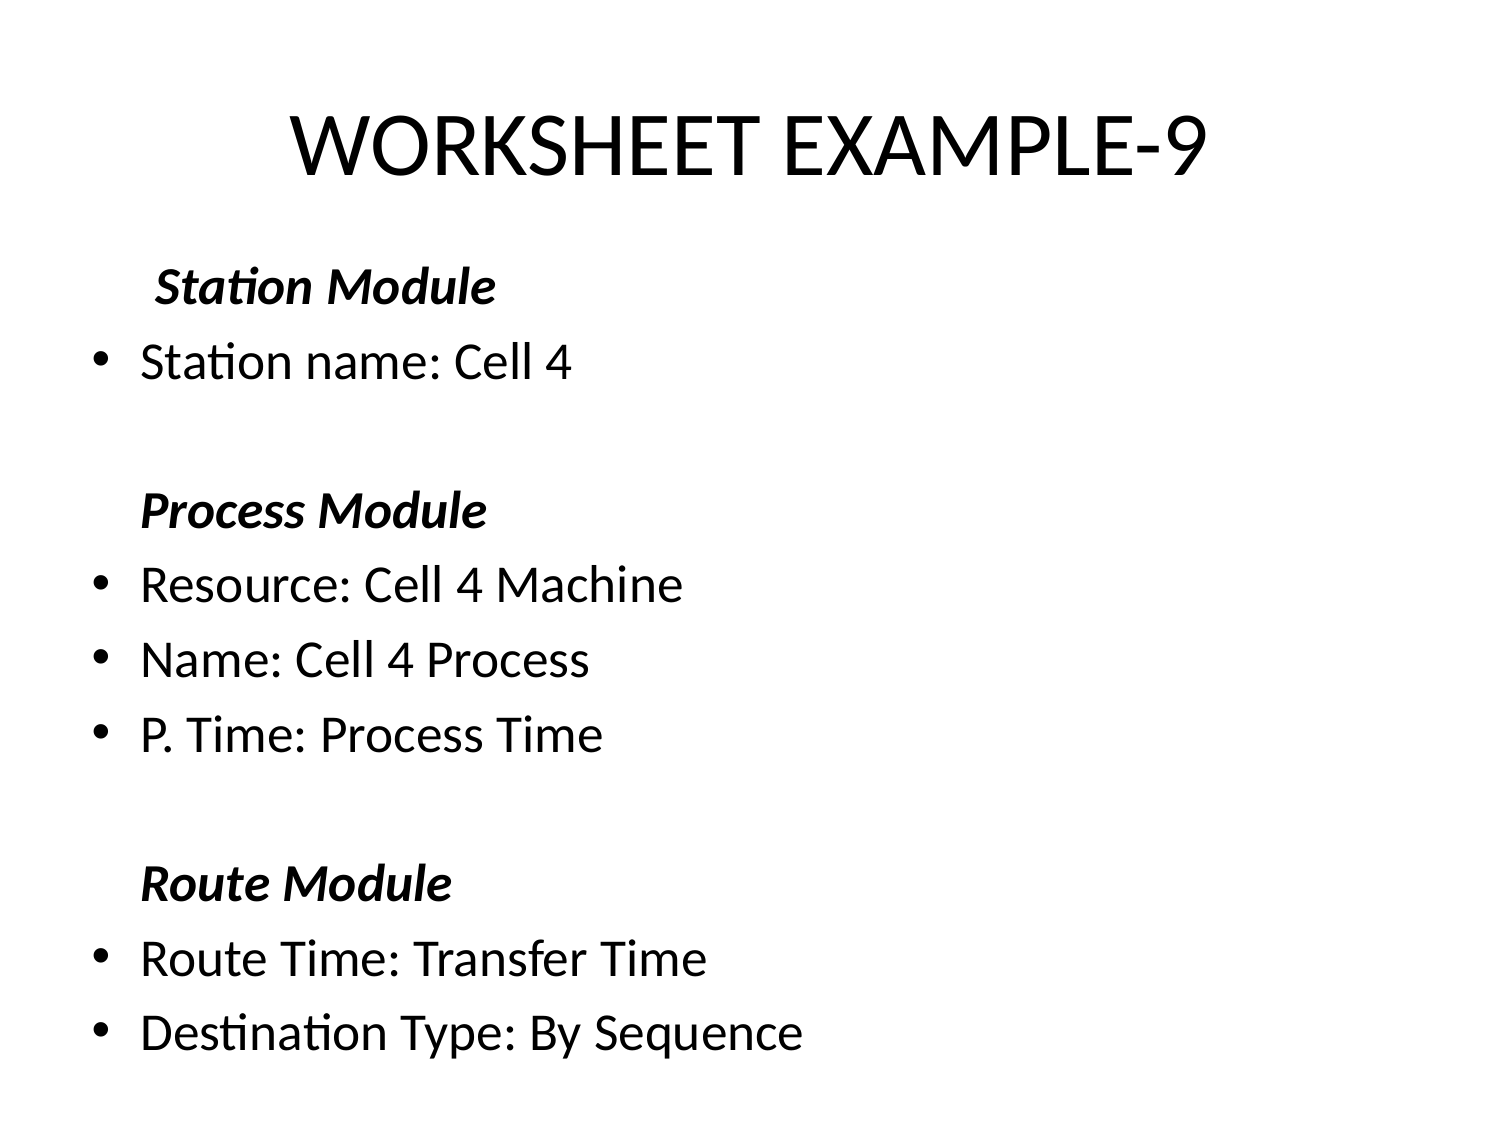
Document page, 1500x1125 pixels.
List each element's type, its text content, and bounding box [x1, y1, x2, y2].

title WORKSHEET EXAMPLE-9 [75, 45, 1425, 233]
list Station Module Station name: Cell 4 Process Module Resource: Cell 4 Machine Name: Cell 4 Process P. Time: Process Time Route Module Route Time: Transfer Time Destination Type: By Sequence [76, 243, 1427, 1071]
